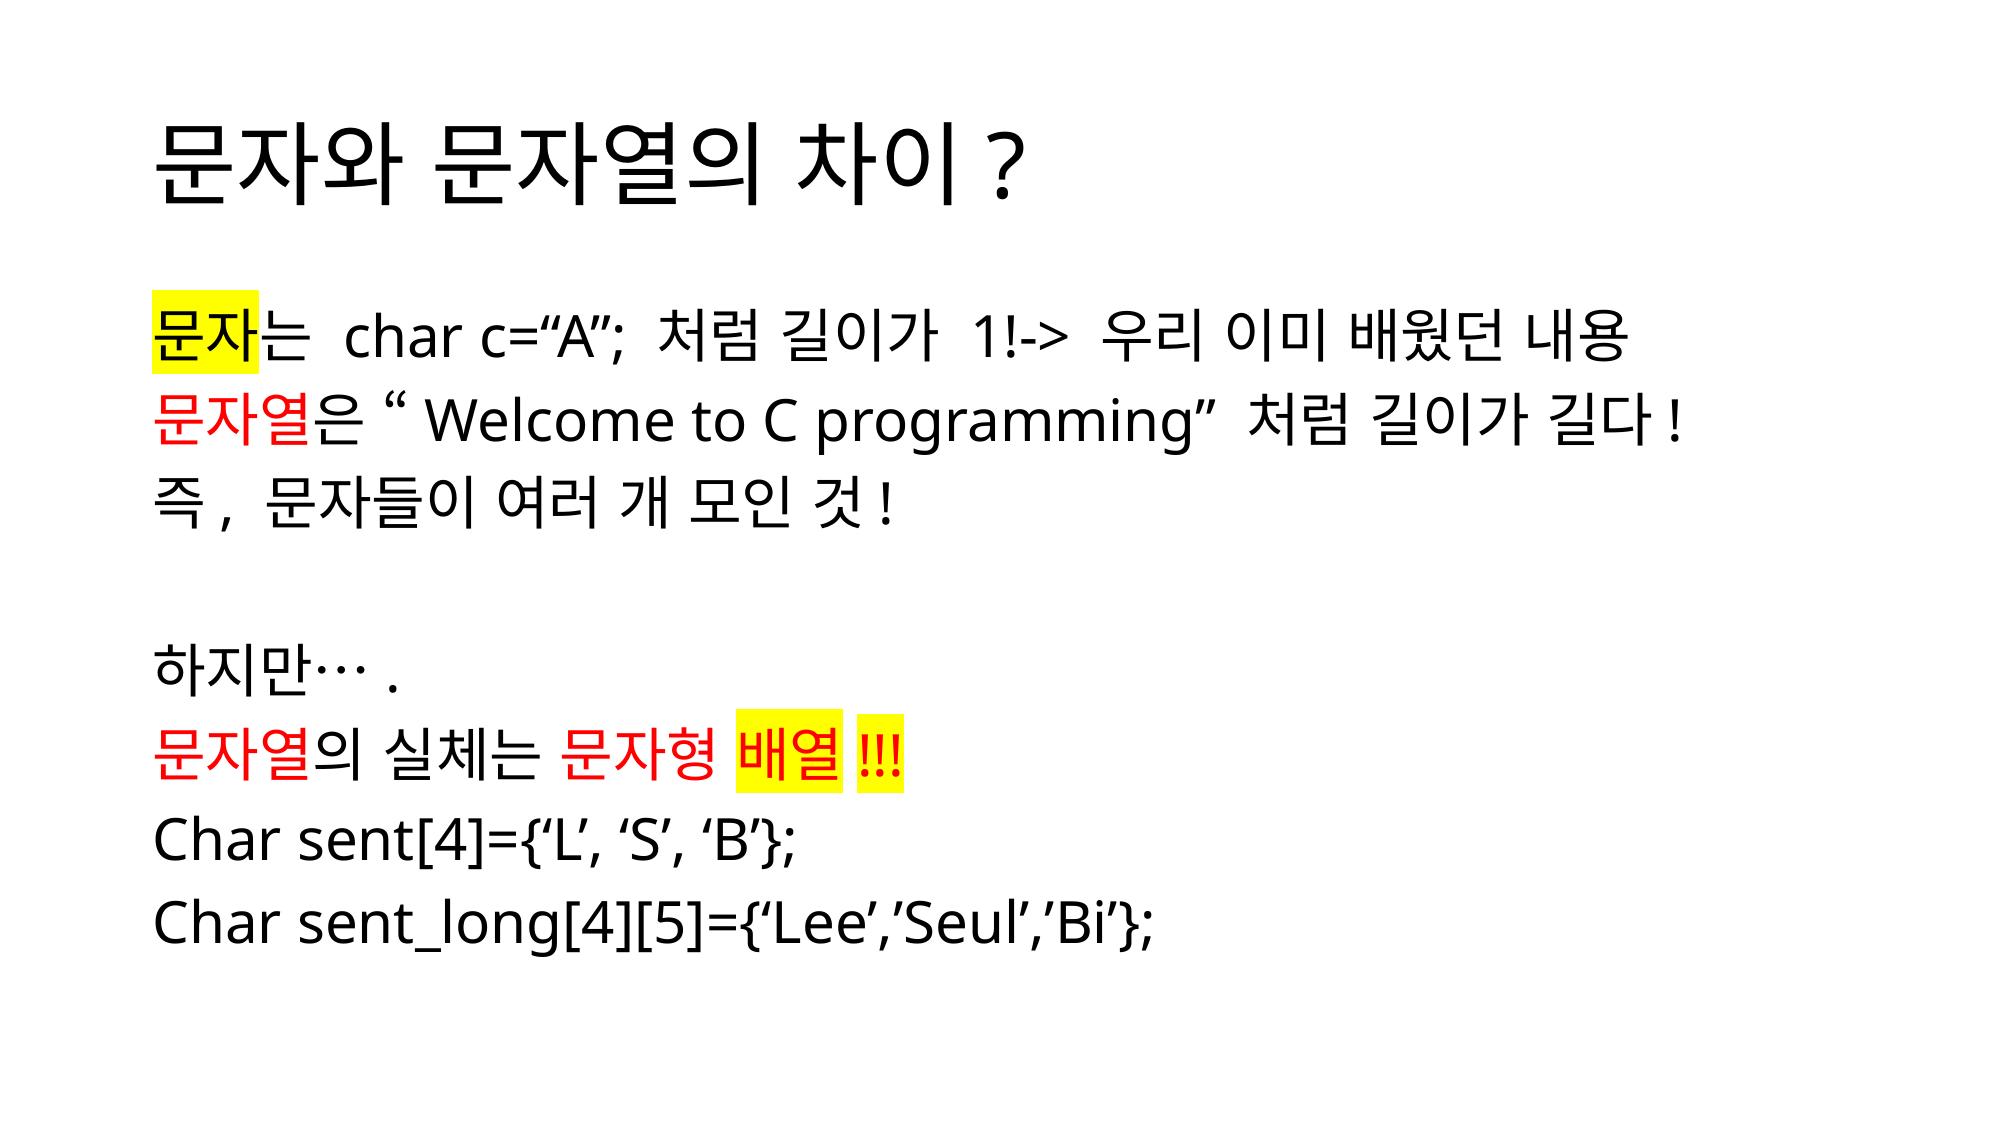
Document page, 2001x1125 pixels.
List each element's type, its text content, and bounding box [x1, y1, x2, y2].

list 문자는 char c=“A”; 처럼 길이가 1!-> 우리 이미 배웠던 내용 문자열은 “Welcome to C programming” 처럼 길이가 길다! 즉, 문자들이 여러 개 모인 것! 하지만…. 문자열의 실체는 문자형 배열!!! Char sent[4]={‘L’, ‘S’, ‘B’}; Char sent_long[4][5]={‘Lee’,’Seul’,’Bi’}; [137, 299, 1863, 1014]
title 문자와 문자열의 차이? [137, 59, 1863, 278]
